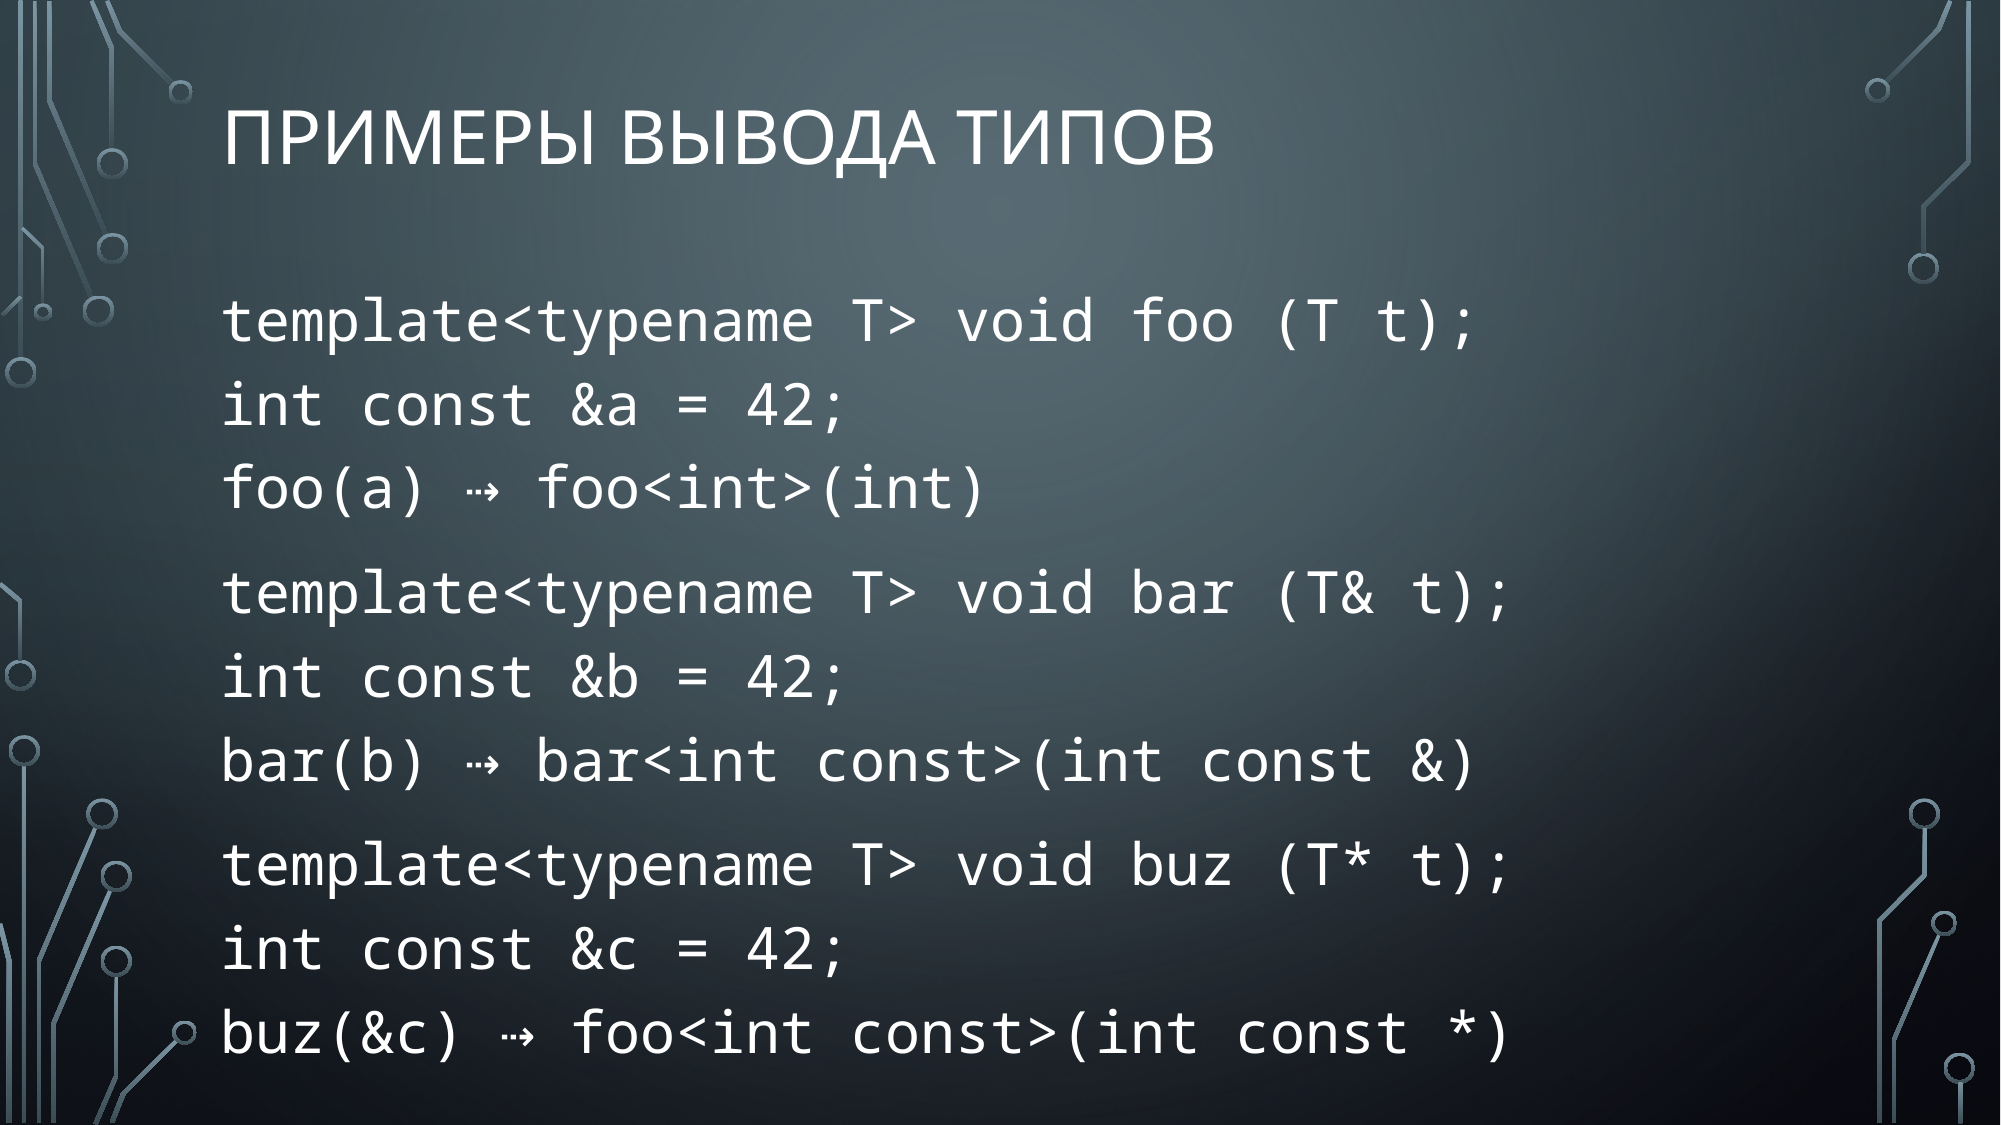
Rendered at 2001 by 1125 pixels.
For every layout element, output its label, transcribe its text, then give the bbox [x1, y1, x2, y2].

title Примеры вывода типов [206, 18, 1626, 261]
list template<typename T> void foo (T t); int const &a = 42; foo(a) ⇢ foo<int>(int) template<typename T> void bar (T& t); int const &b = 42; bar(b) ⇢ bar<int const>(int const &) template<typename T> void buz (T* t); int const &c = 42; buz(&c) ⇢ foo<int const>(int const *) [205, 261, 1766, 1094]
